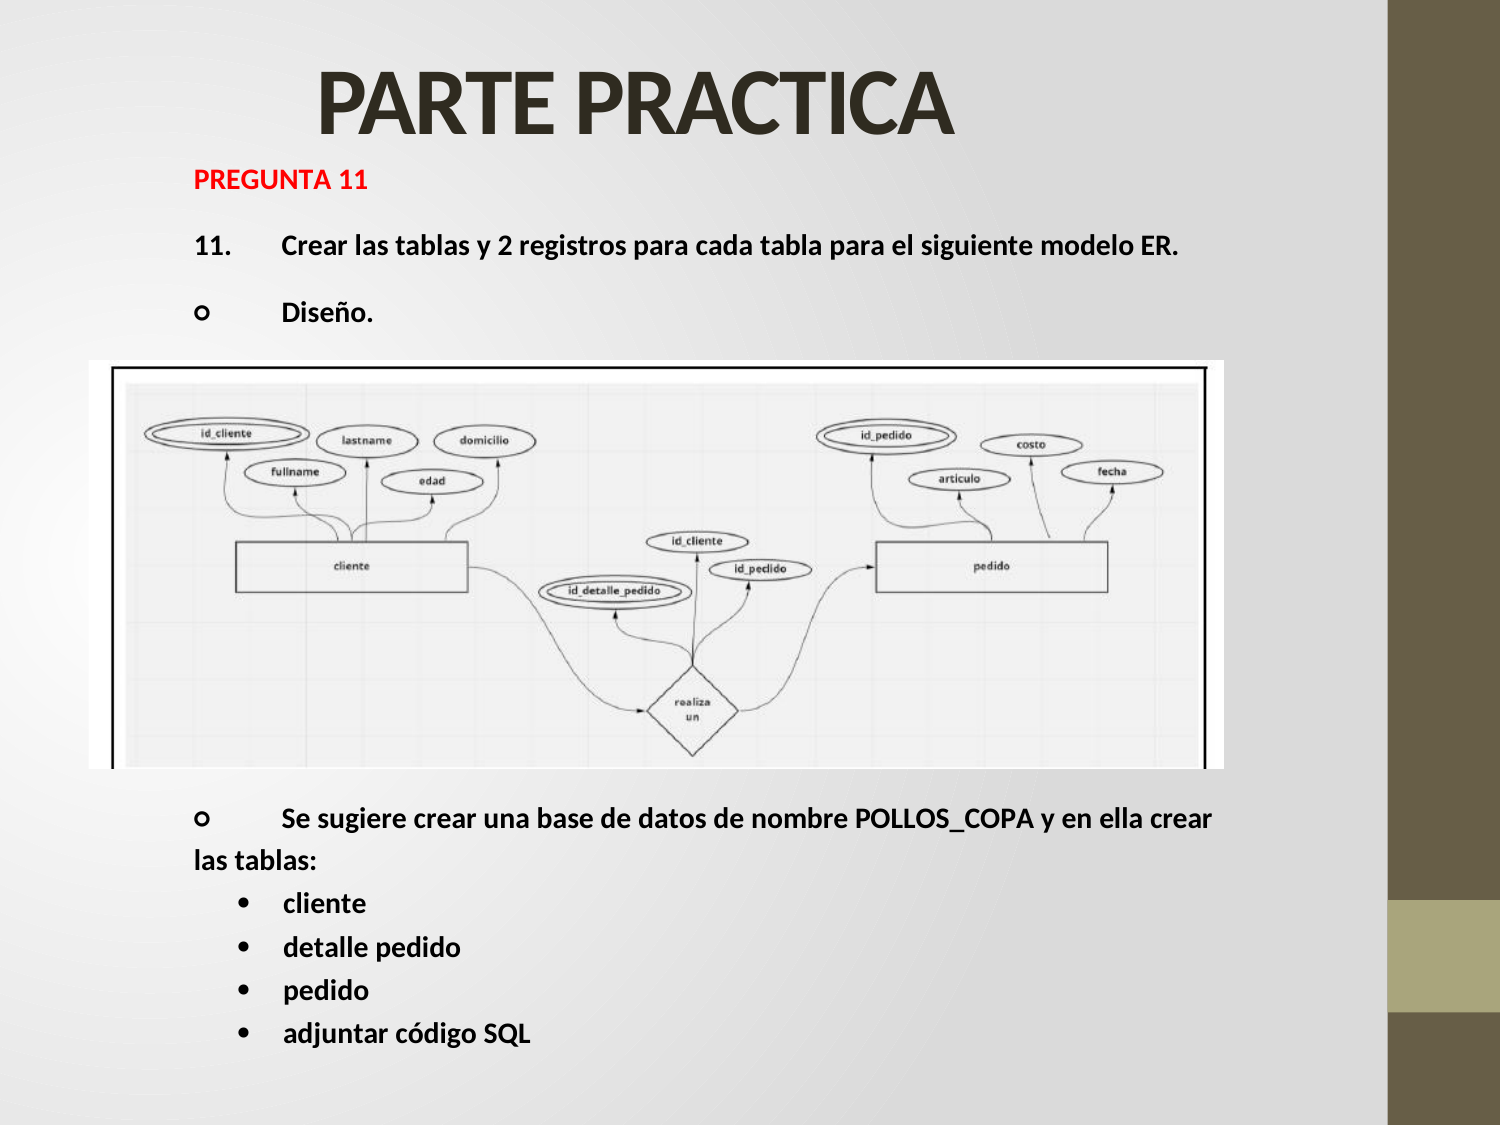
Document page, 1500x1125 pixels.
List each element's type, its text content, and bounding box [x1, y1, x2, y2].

title PARTE PRACTICA [301, 54, 1152, 138]
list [87, 160, 1249, 1057]
